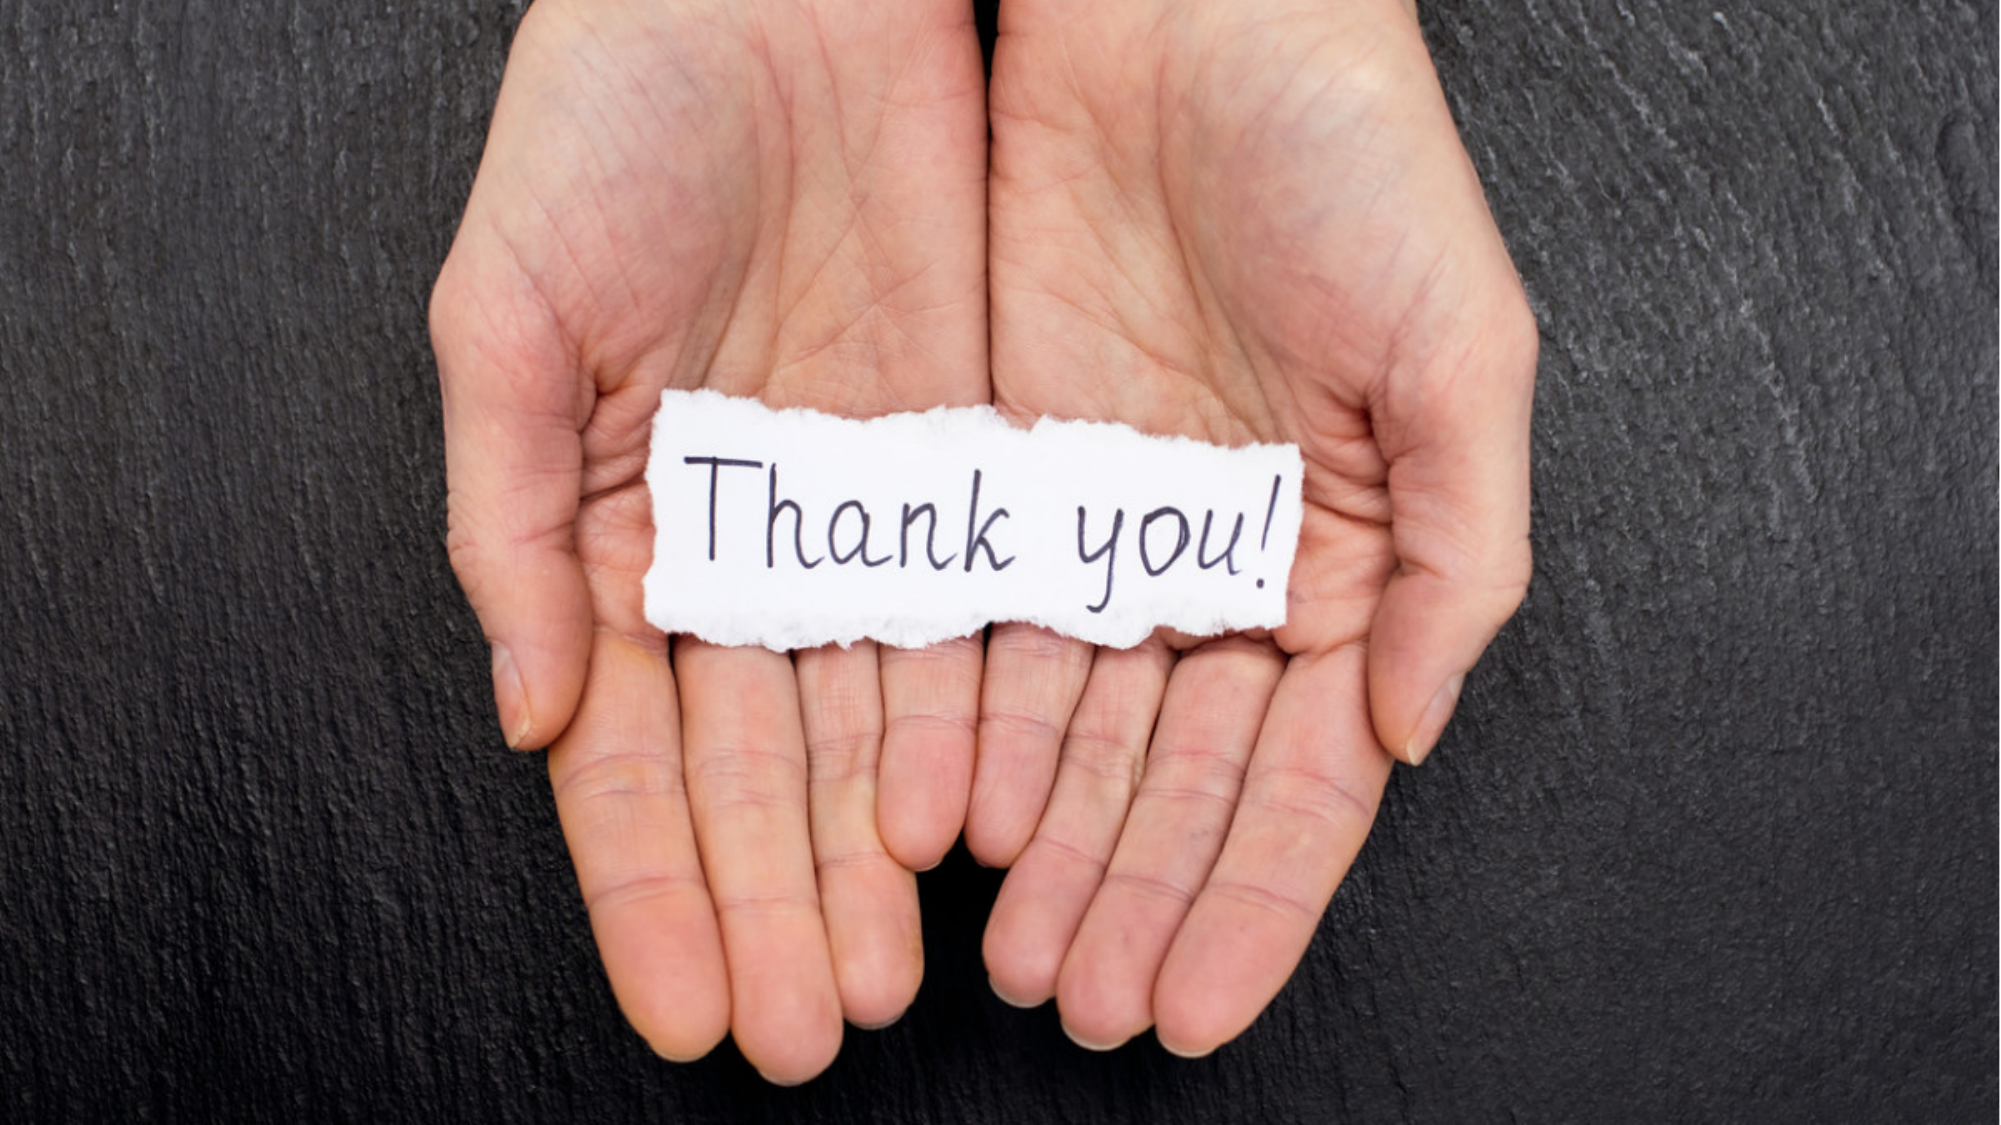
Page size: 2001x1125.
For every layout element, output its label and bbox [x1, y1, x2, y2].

list [0, 0, 2000, 1125]
